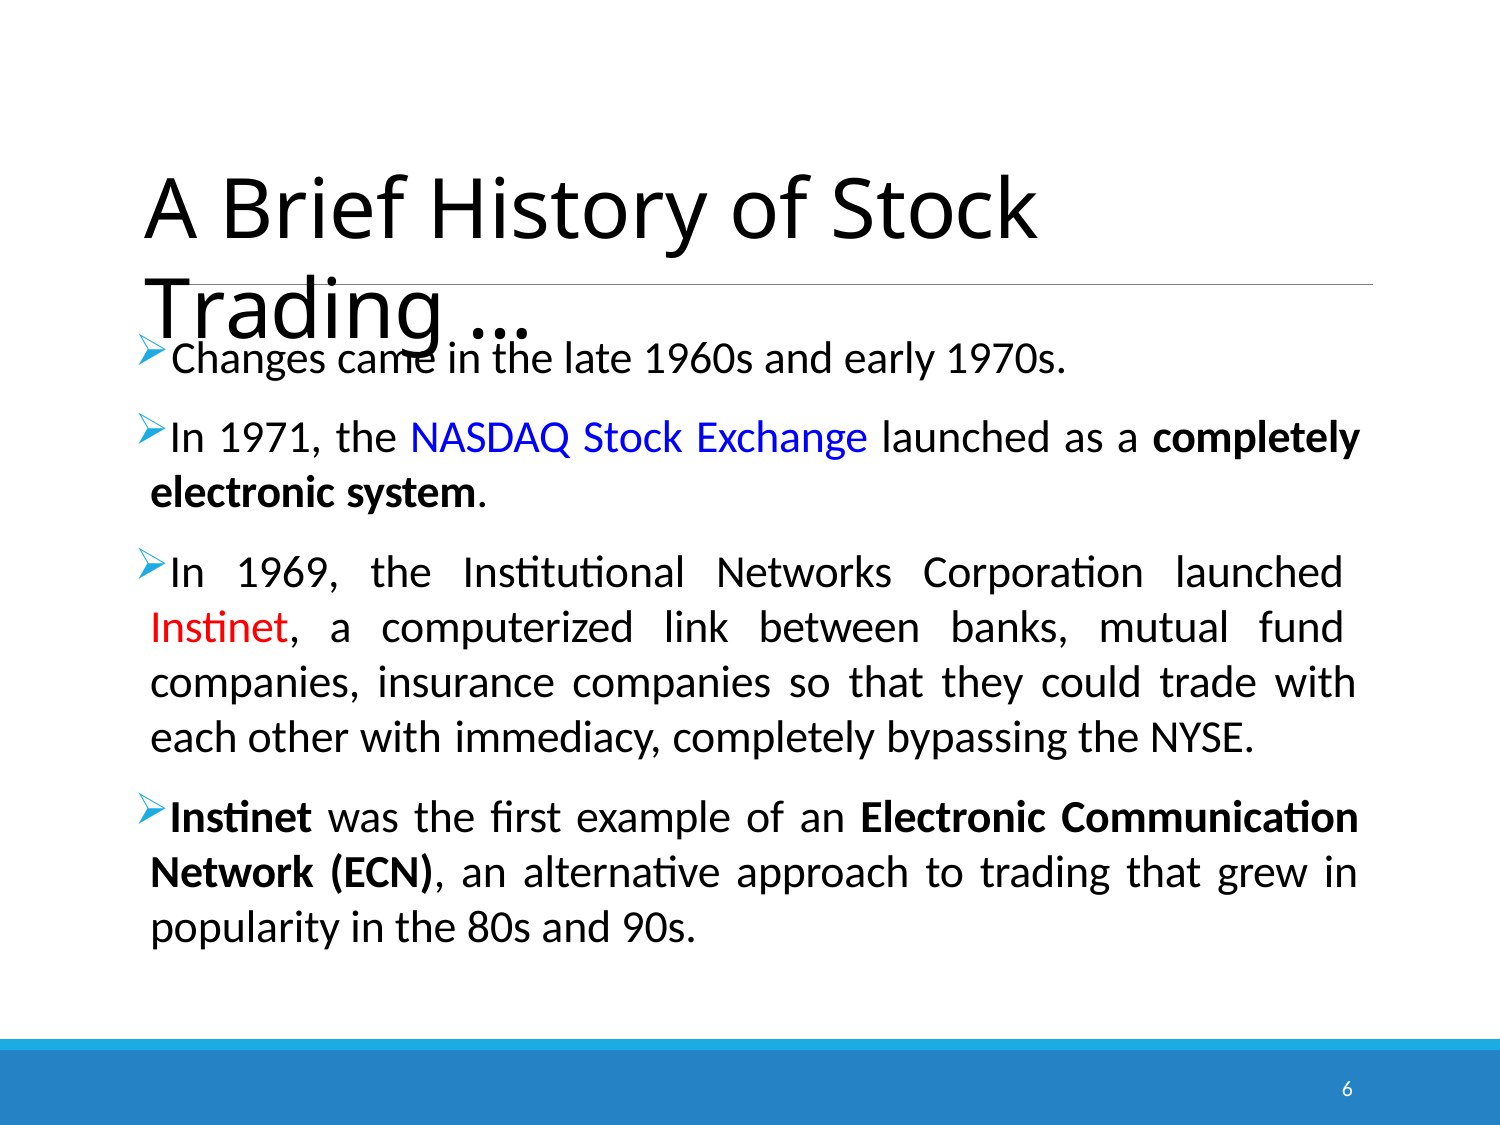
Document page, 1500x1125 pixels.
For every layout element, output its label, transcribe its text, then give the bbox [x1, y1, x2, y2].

title A Brief History of Stock Trading … [142, 152, 1197, 300]
slide_number 6 [1335, 1078, 1371, 1125]
text_box Changes came in the late 1960s and early 1970s. In 1971, the NASDAQ Stock Exchange launched as a completely electronic system. In 1969, the Institutional Networks Corporation launched Instinet, a computerized link between banks, mutual fund companies, insurance companies so that they could trade with each other with immediacy, completely bypassing the NYSE. Instinet was the first example of an Electronic Communication Network (ECN), an alternative approach to trading that grew in popularity in the 80s and 90s. [132, 300, 1375, 952]
